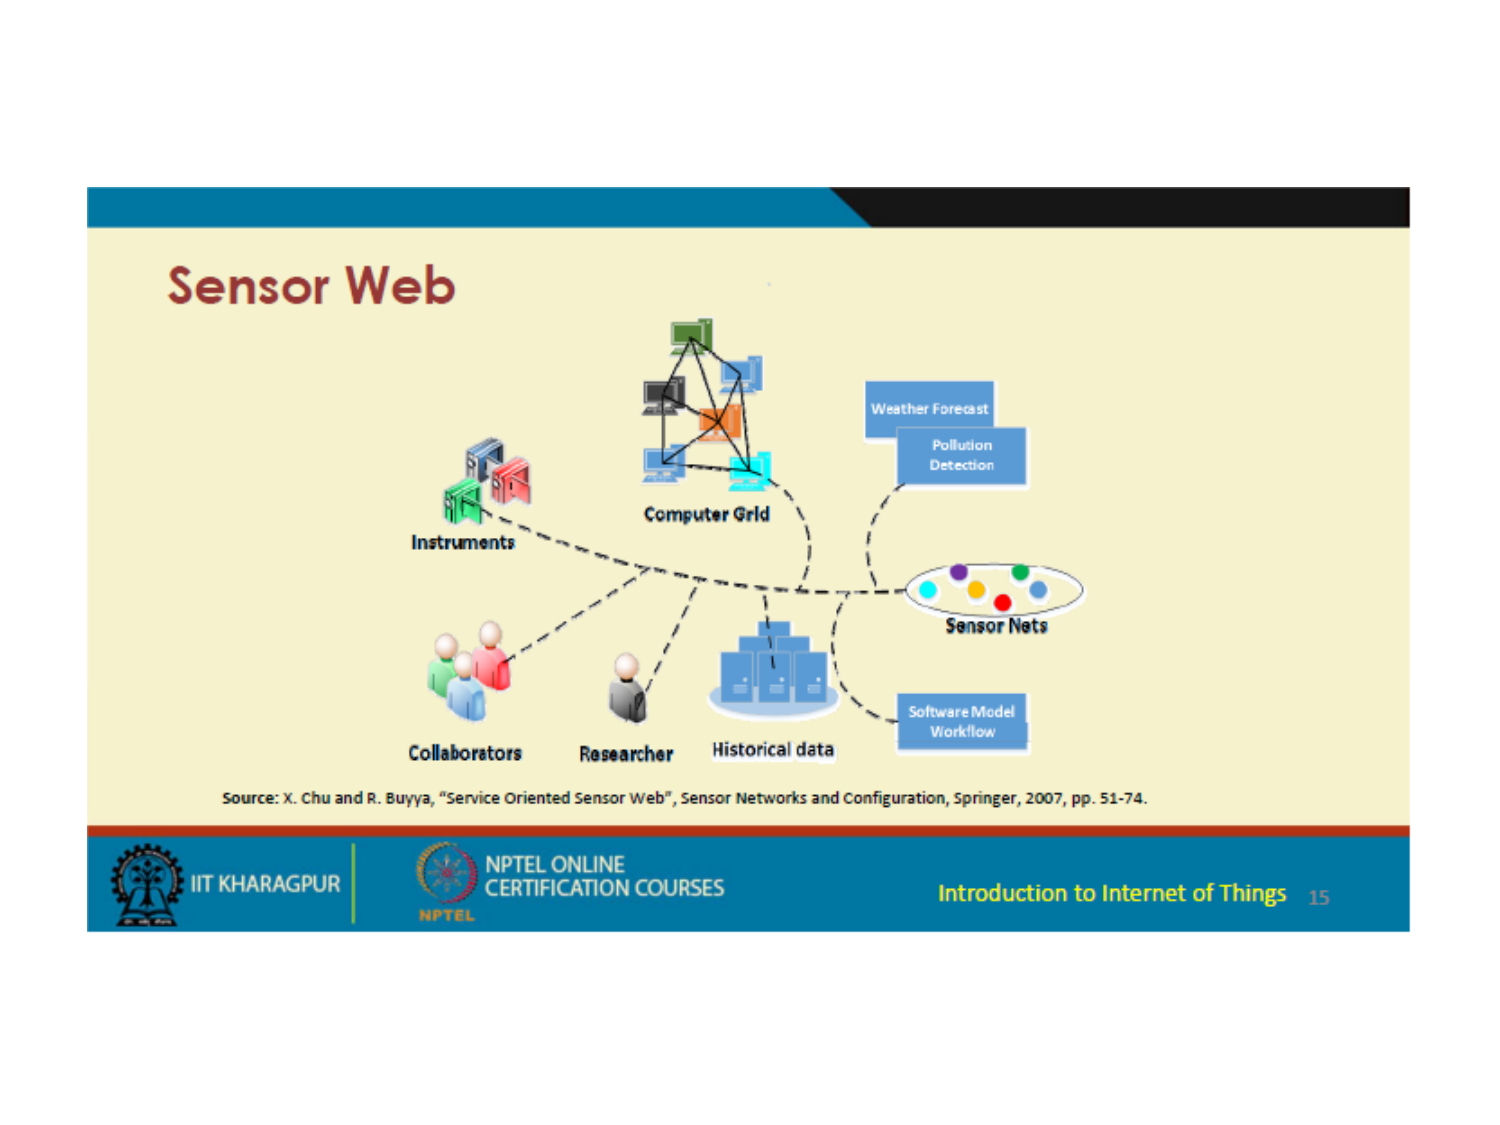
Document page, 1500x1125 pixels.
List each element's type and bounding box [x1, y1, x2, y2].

picture [87, 187, 1412, 934]
